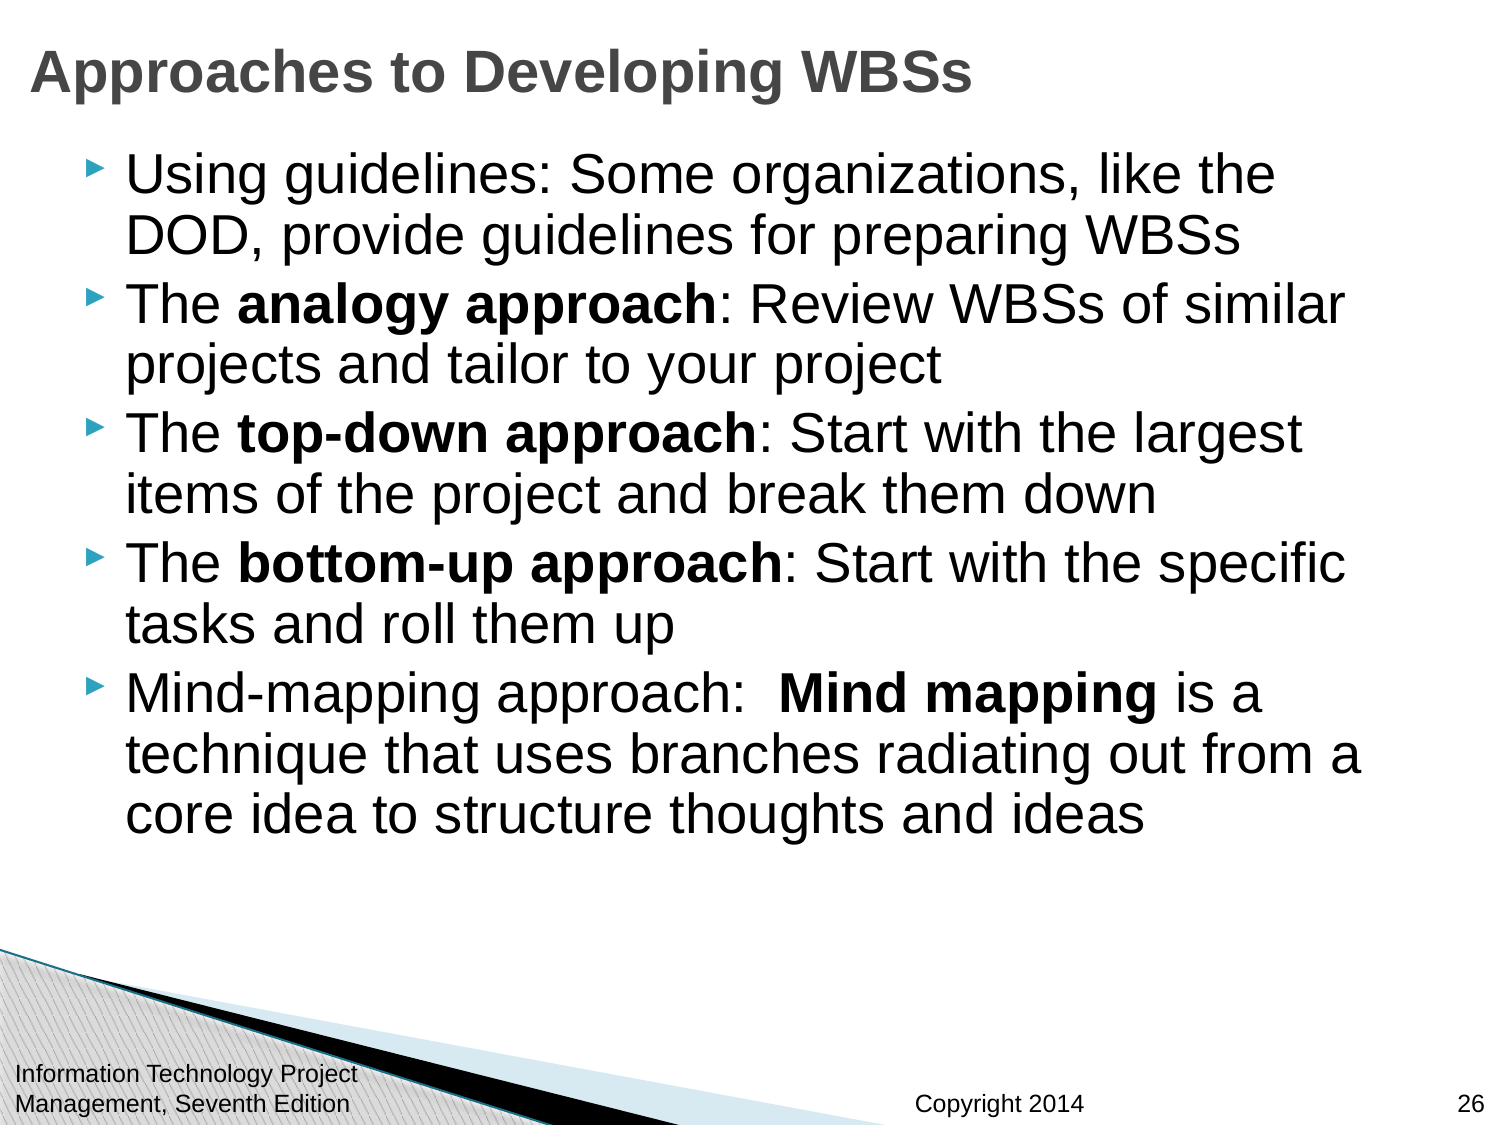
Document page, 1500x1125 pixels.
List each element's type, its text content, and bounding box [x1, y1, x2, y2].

footer Information Technology Project Management, Seventh Edition [0, 1065, 425, 1125]
list Using guidelines: Some organizations, like the DOD, provide guidelines for preparing WBSs The analogy approach: Review WBSs of similar projects and tailor to your project The top-down approach: Start with the largest items of the project and break them down The bottom-up approach: Start with the specific tasks and roll them up Mind-mapping approach: Mind mapping is a technique that uses branches radiating out from a core idea to structure thoughts and ideas [49, 137, 1438, 862]
title Approaches to Developing WBSs [14, 24, 1500, 113]
slide_number 26 [1408, 1065, 1500, 1125]
